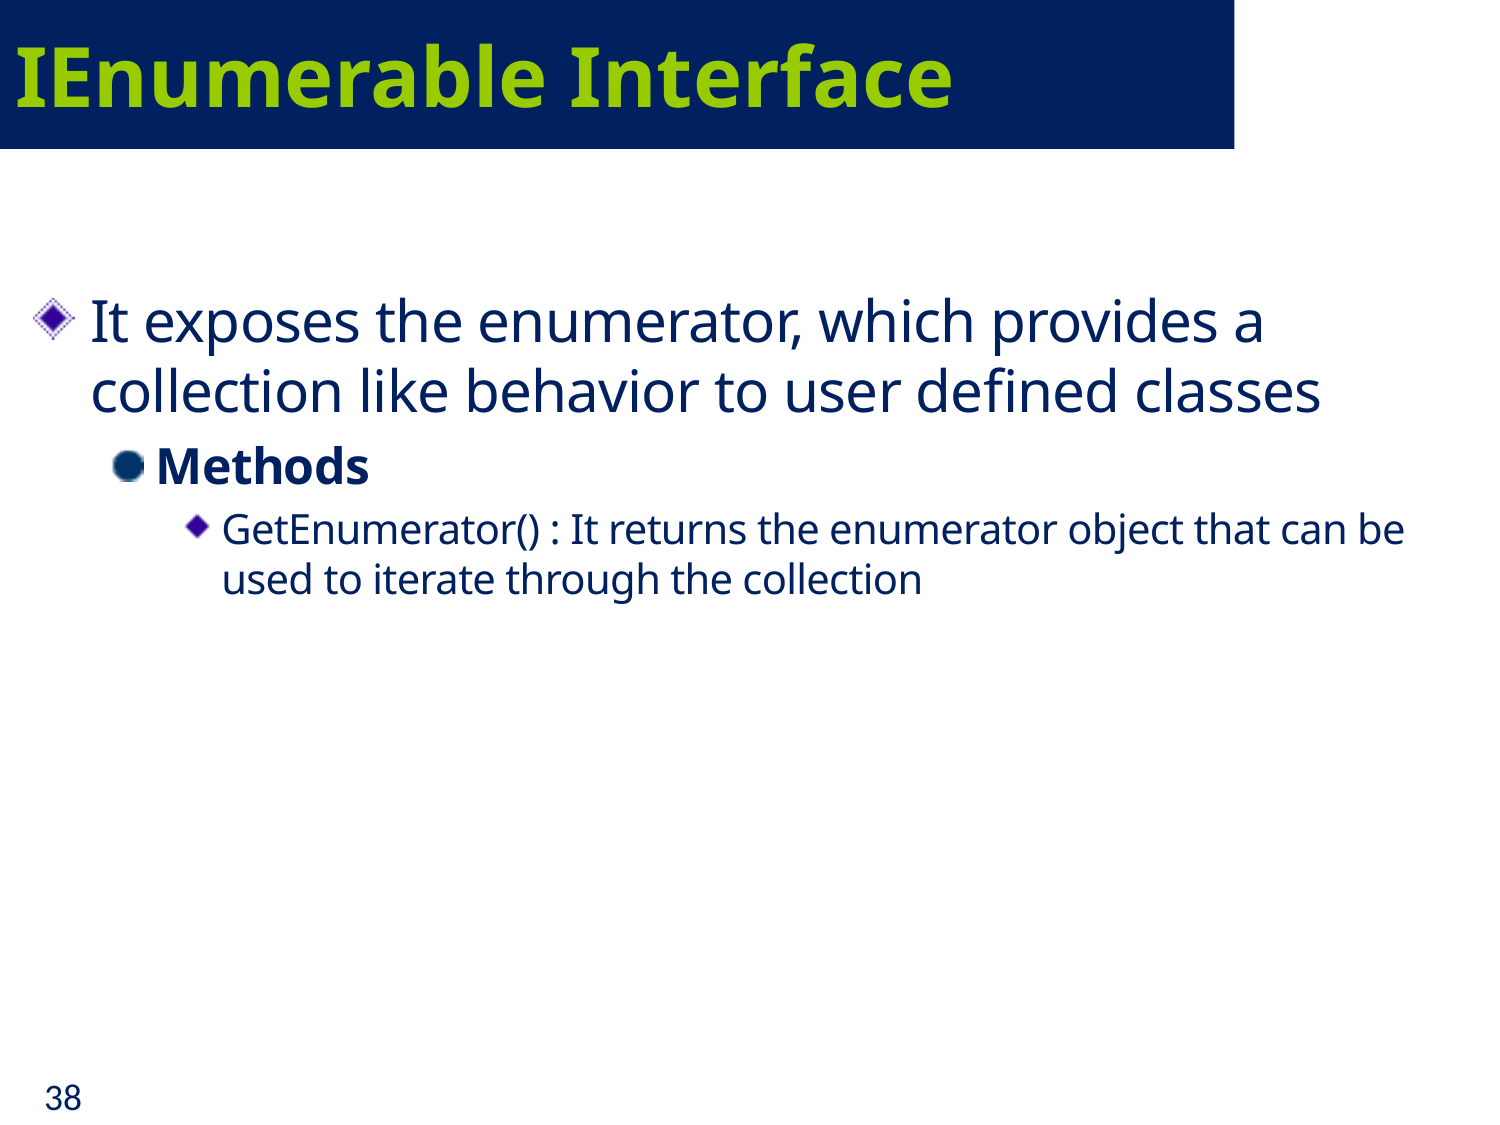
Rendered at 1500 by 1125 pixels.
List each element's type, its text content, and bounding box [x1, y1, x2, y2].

title IEnumerable Interface [0, 0, 1235, 149]
picture [183, 512, 213, 542]
list It exposes the enumerator, which provides a collection like behavior to user defined classes Methods GetEnumerator() : It returns the enumerator object that can be used to iterate through the collection [18, 219, 1500, 908]
picture [108, 446, 144, 482]
slide_number 38 [29, 1065, 124, 1125]
picture [33, 298, 75, 340]
